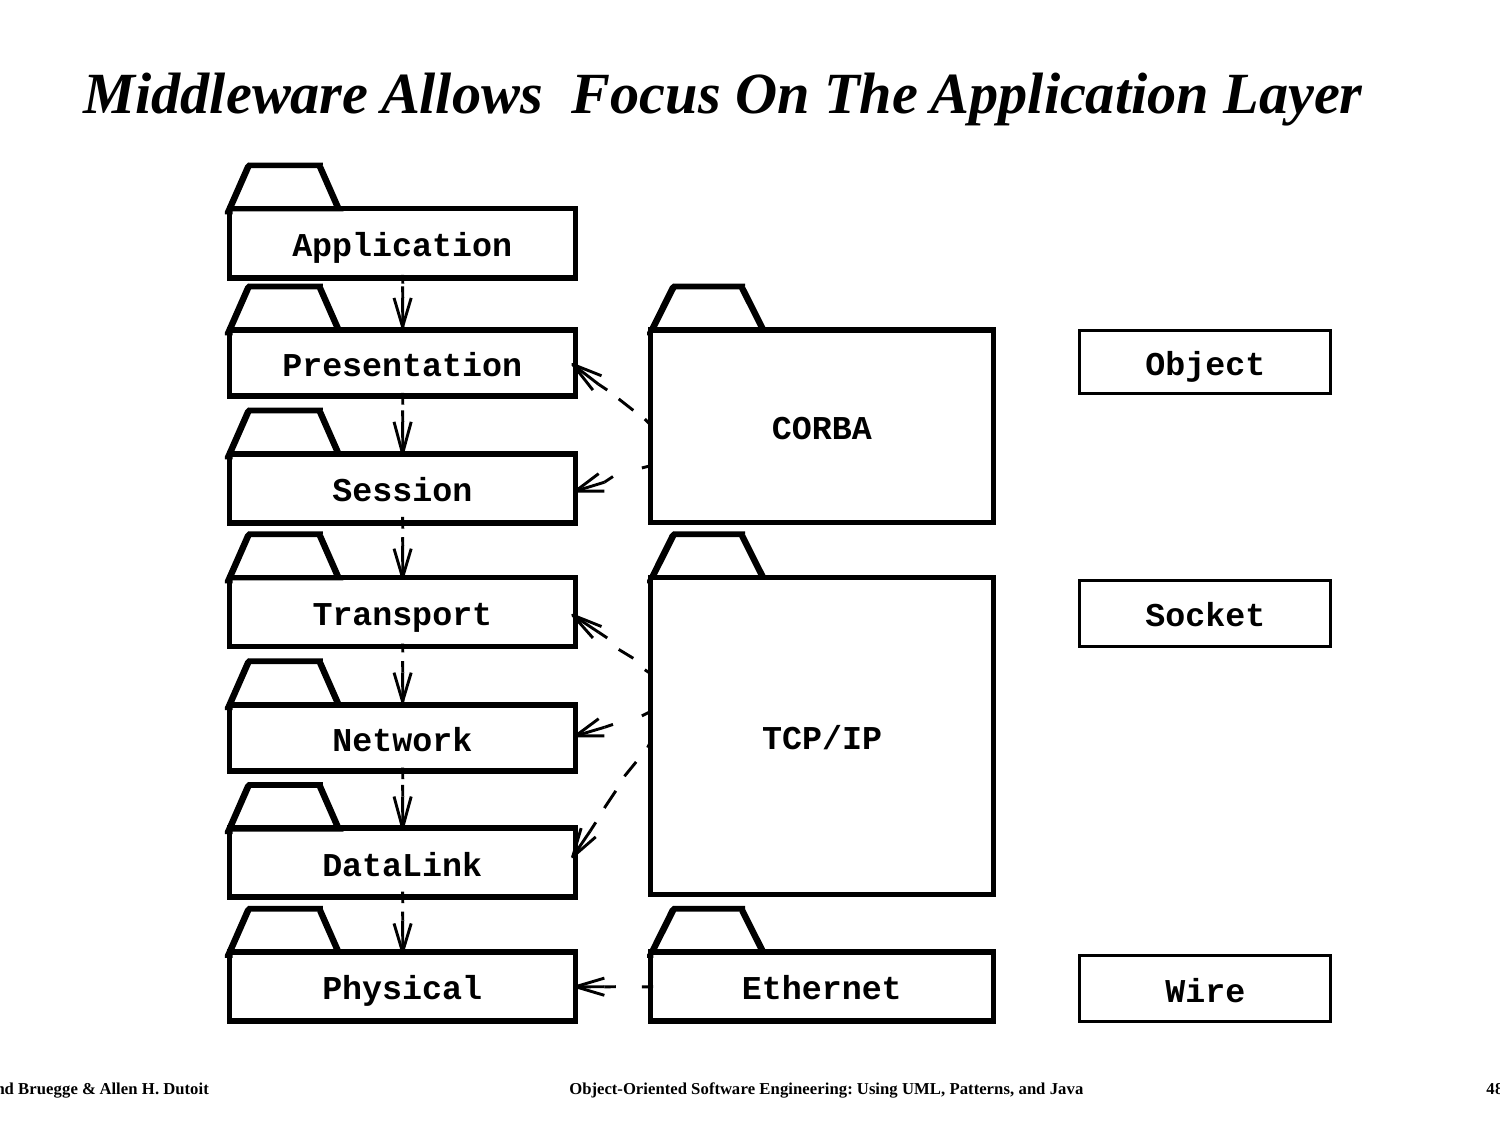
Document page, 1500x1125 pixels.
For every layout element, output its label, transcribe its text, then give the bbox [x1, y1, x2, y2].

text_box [224, 162, 1331, 1022]
title Middleware Allows Focus On The Application Layer [68, 36, 1407, 153]
